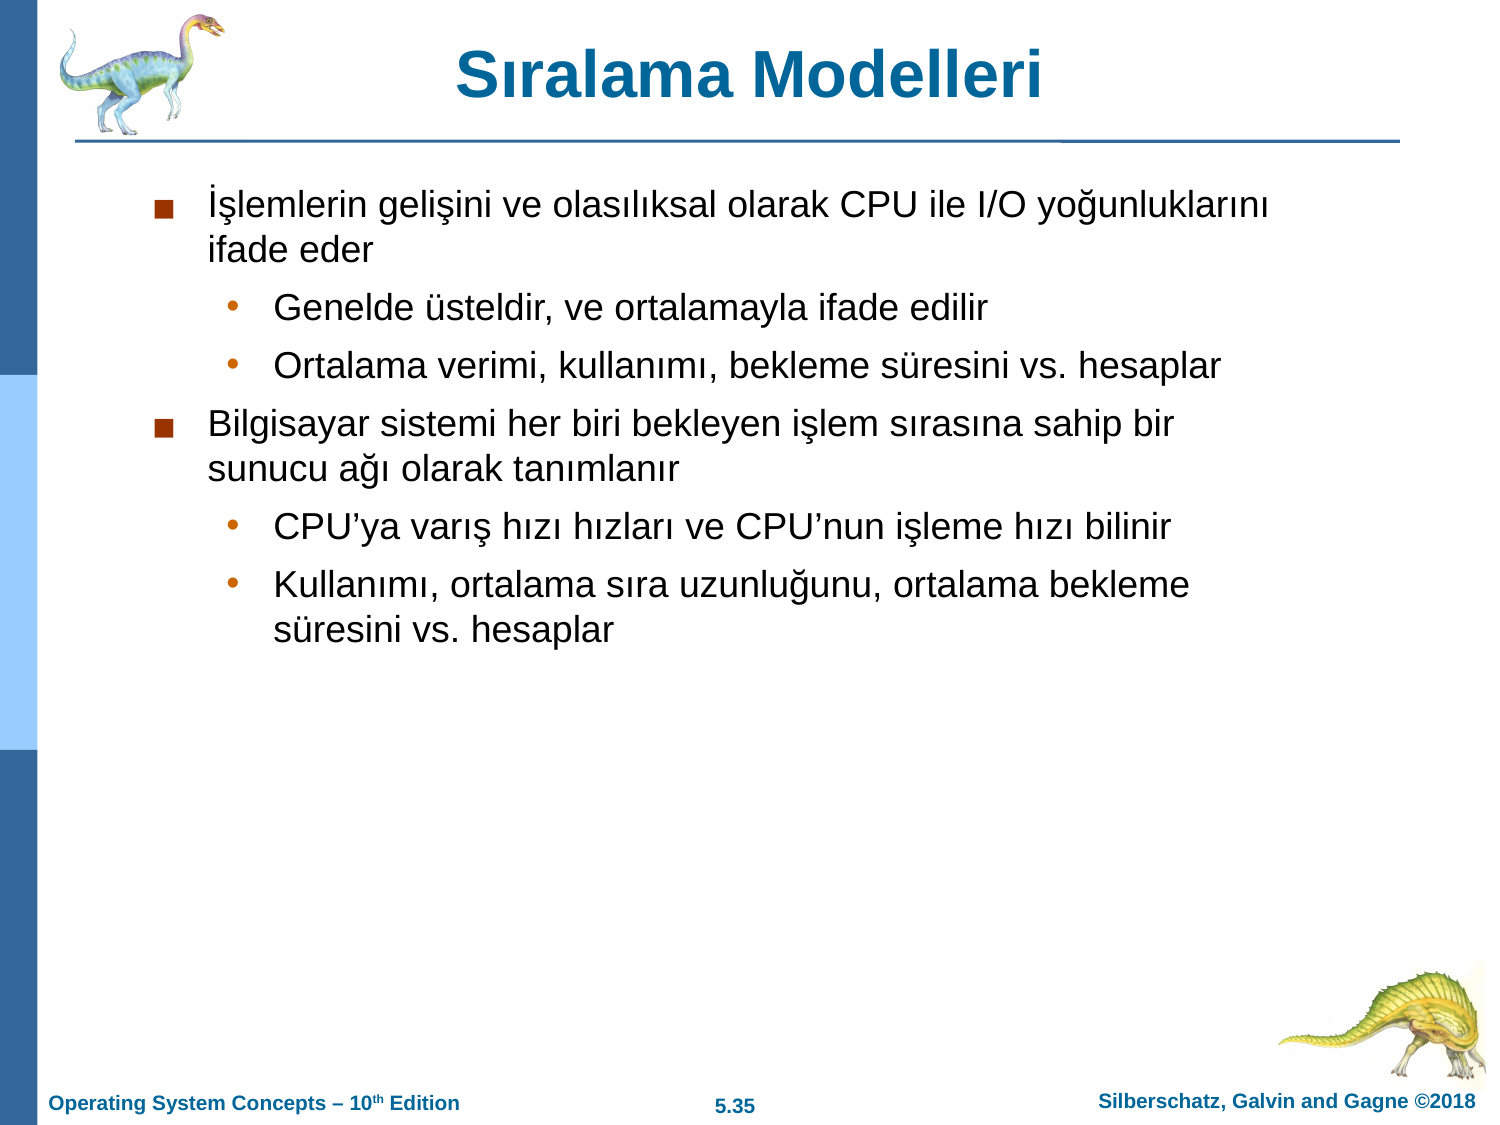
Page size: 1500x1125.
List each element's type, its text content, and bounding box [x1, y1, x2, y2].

list İşlemlerin gelişini ve olasılıksal olarak CPU ile I/O yoğunluklarını ifade eder Genelde üsteldir, ve ortalamayla ifade edilir Ortalama verimi, kullanımı, bekleme süresini vs. hesaplar Bilgisayar sistemi her biri bekleyen işlem sırasına sahip bir sunucu ağı olarak tanımlanır CPU’ya varış hızı hızları ve CPU’nun işleme hızı bilinir Kullanımı, ortalama sıra uzunluğunu, ortalama bekleme süresini vs. hesaplar [136, 172, 1320, 914]
picture [1275, 959, 1486, 1090]
title Sıralama Modelleri [75, 23, 1425, 118]
picture [46, 0, 243, 149]
picture [1415, 1093, 1423, 1098]
